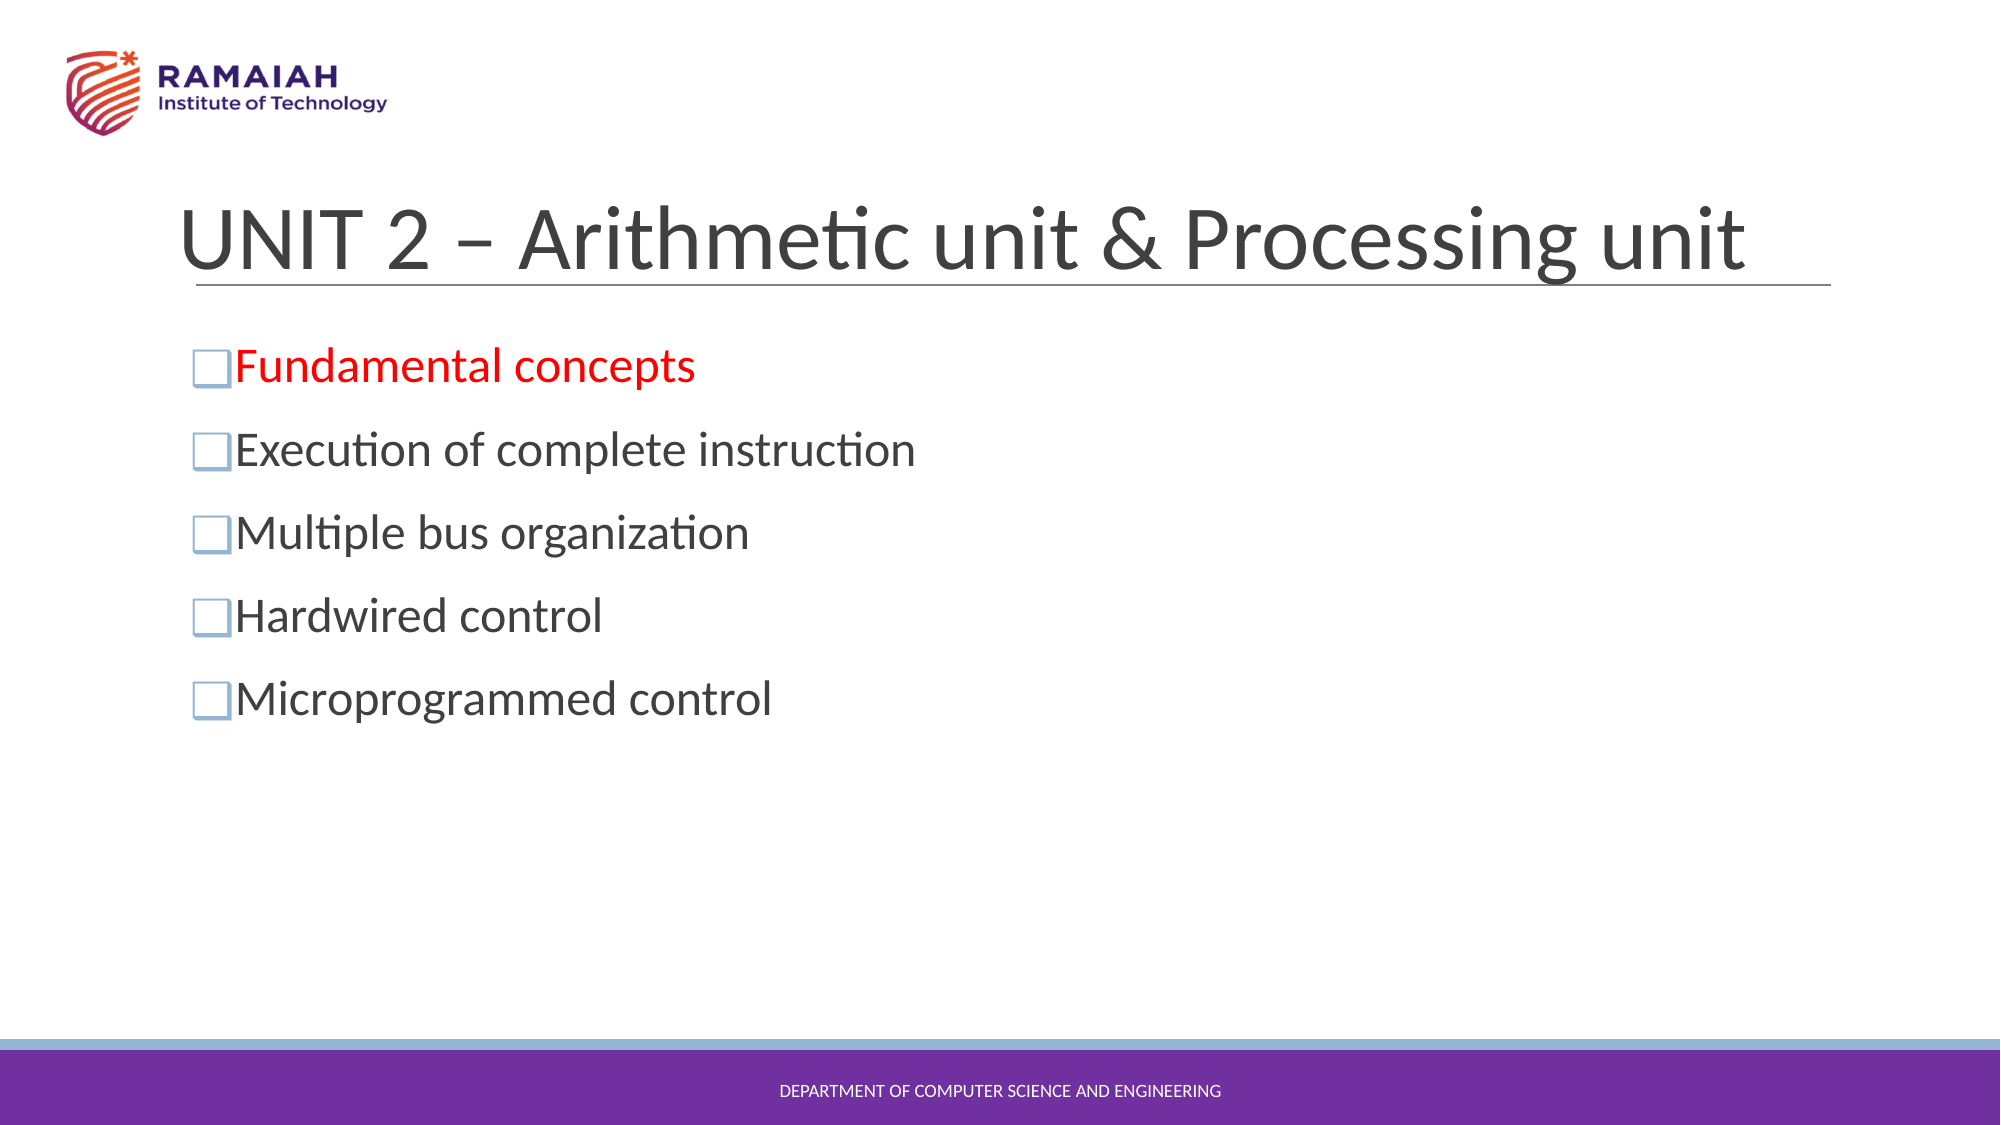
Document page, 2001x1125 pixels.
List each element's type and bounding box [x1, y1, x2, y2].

picture [28, 5, 429, 166]
title [164, 133, 1837, 297]
text_box [190, 332, 1020, 979]
text_box [604, 1059, 1396, 1120]
